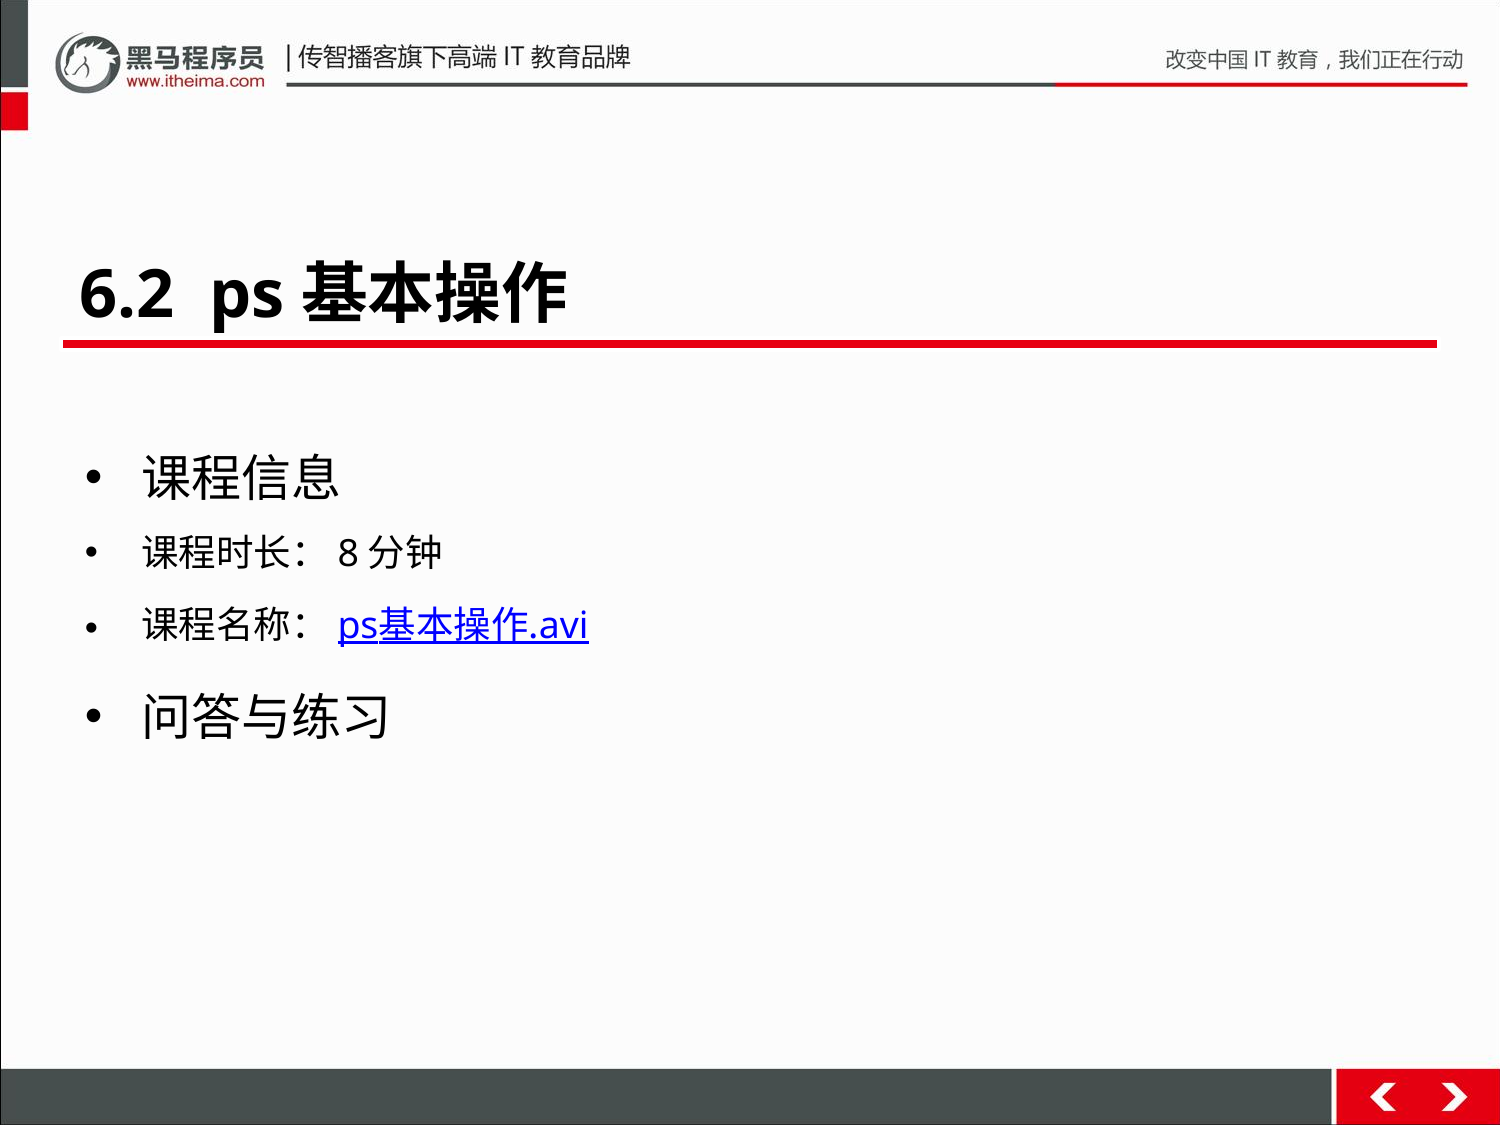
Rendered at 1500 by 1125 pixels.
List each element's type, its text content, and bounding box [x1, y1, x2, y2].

text_box 6.2 ps基本操作 [64, 243, 1376, 339]
text_box 课程信息 课程时长：8分钟 课程名称：ps基本操作.avi 问答与练习 [69, 408, 1451, 820]
picture [0, 0, 1500, 1125]
